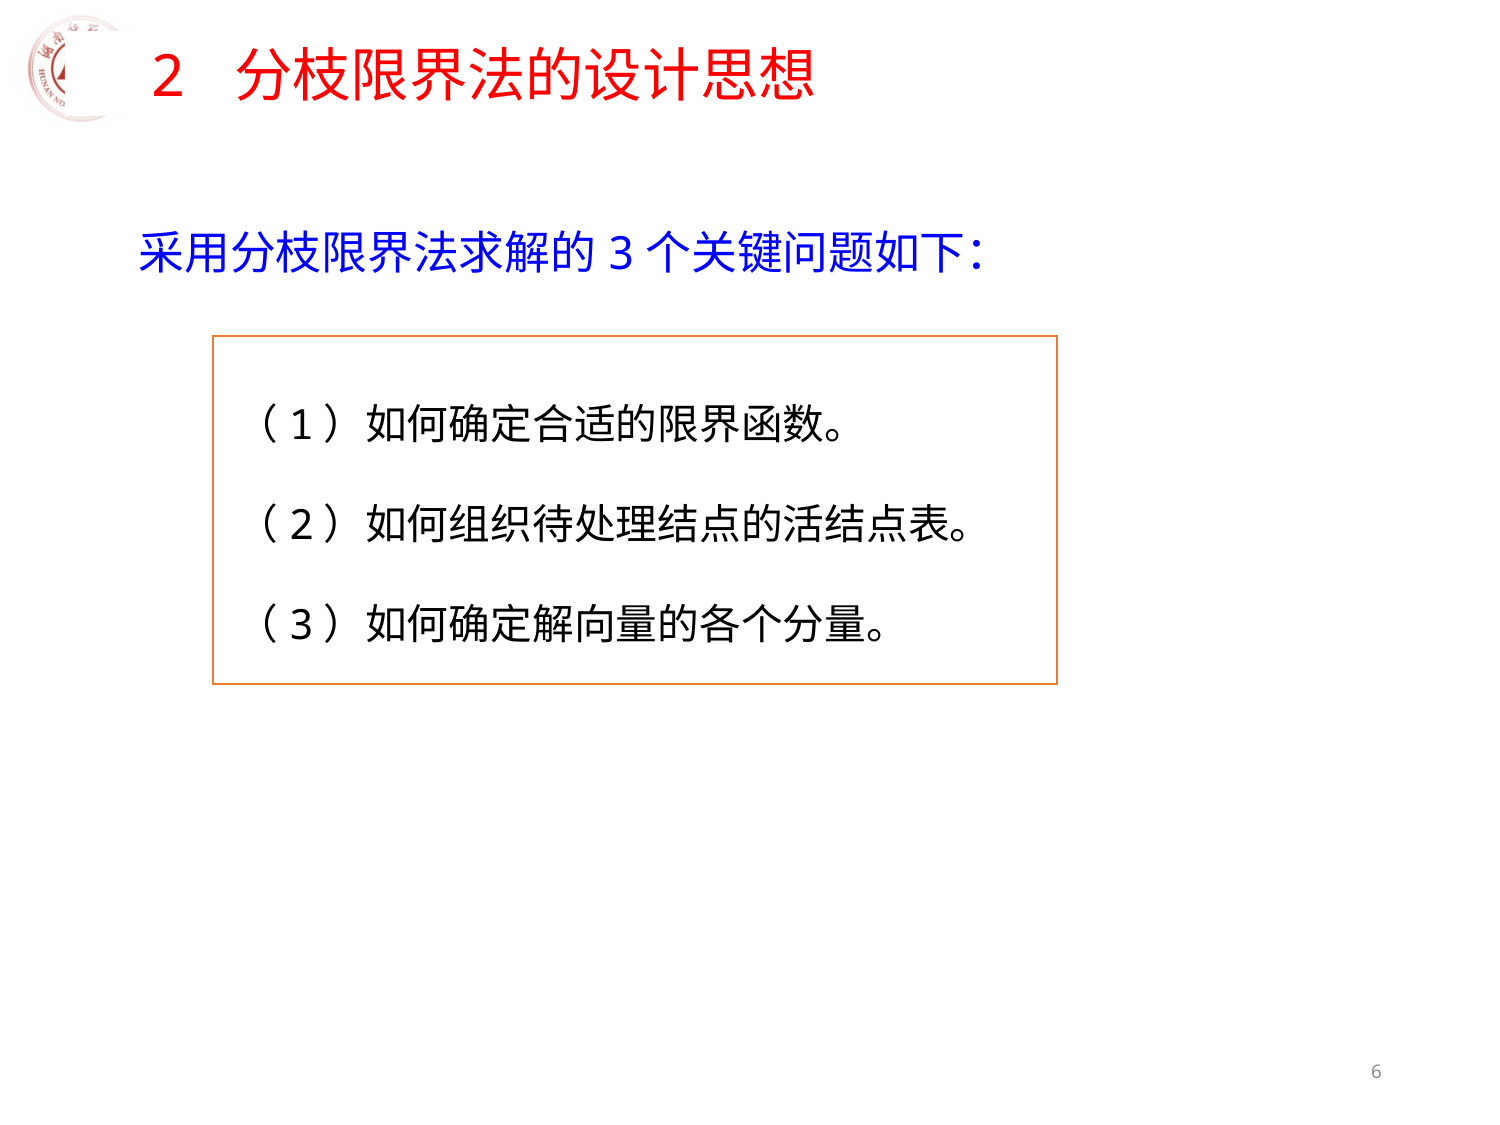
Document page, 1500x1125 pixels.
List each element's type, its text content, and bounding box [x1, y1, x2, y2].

text_box （1）如何确定合适的限界函数。 （2）如何组织待处理结点的活结点表。 （3）如何确定解向量的各个分量。 [212, 335, 1058, 685]
text_box 采用分枝限界法求解的3个关键问题如下： [123, 216, 1378, 287]
picture [41, 44, 64, 96]
text_box 2 分枝限界法的设计思想 [64, 31, 903, 116]
slide_number 6 [1059, 1042, 1397, 1103]
